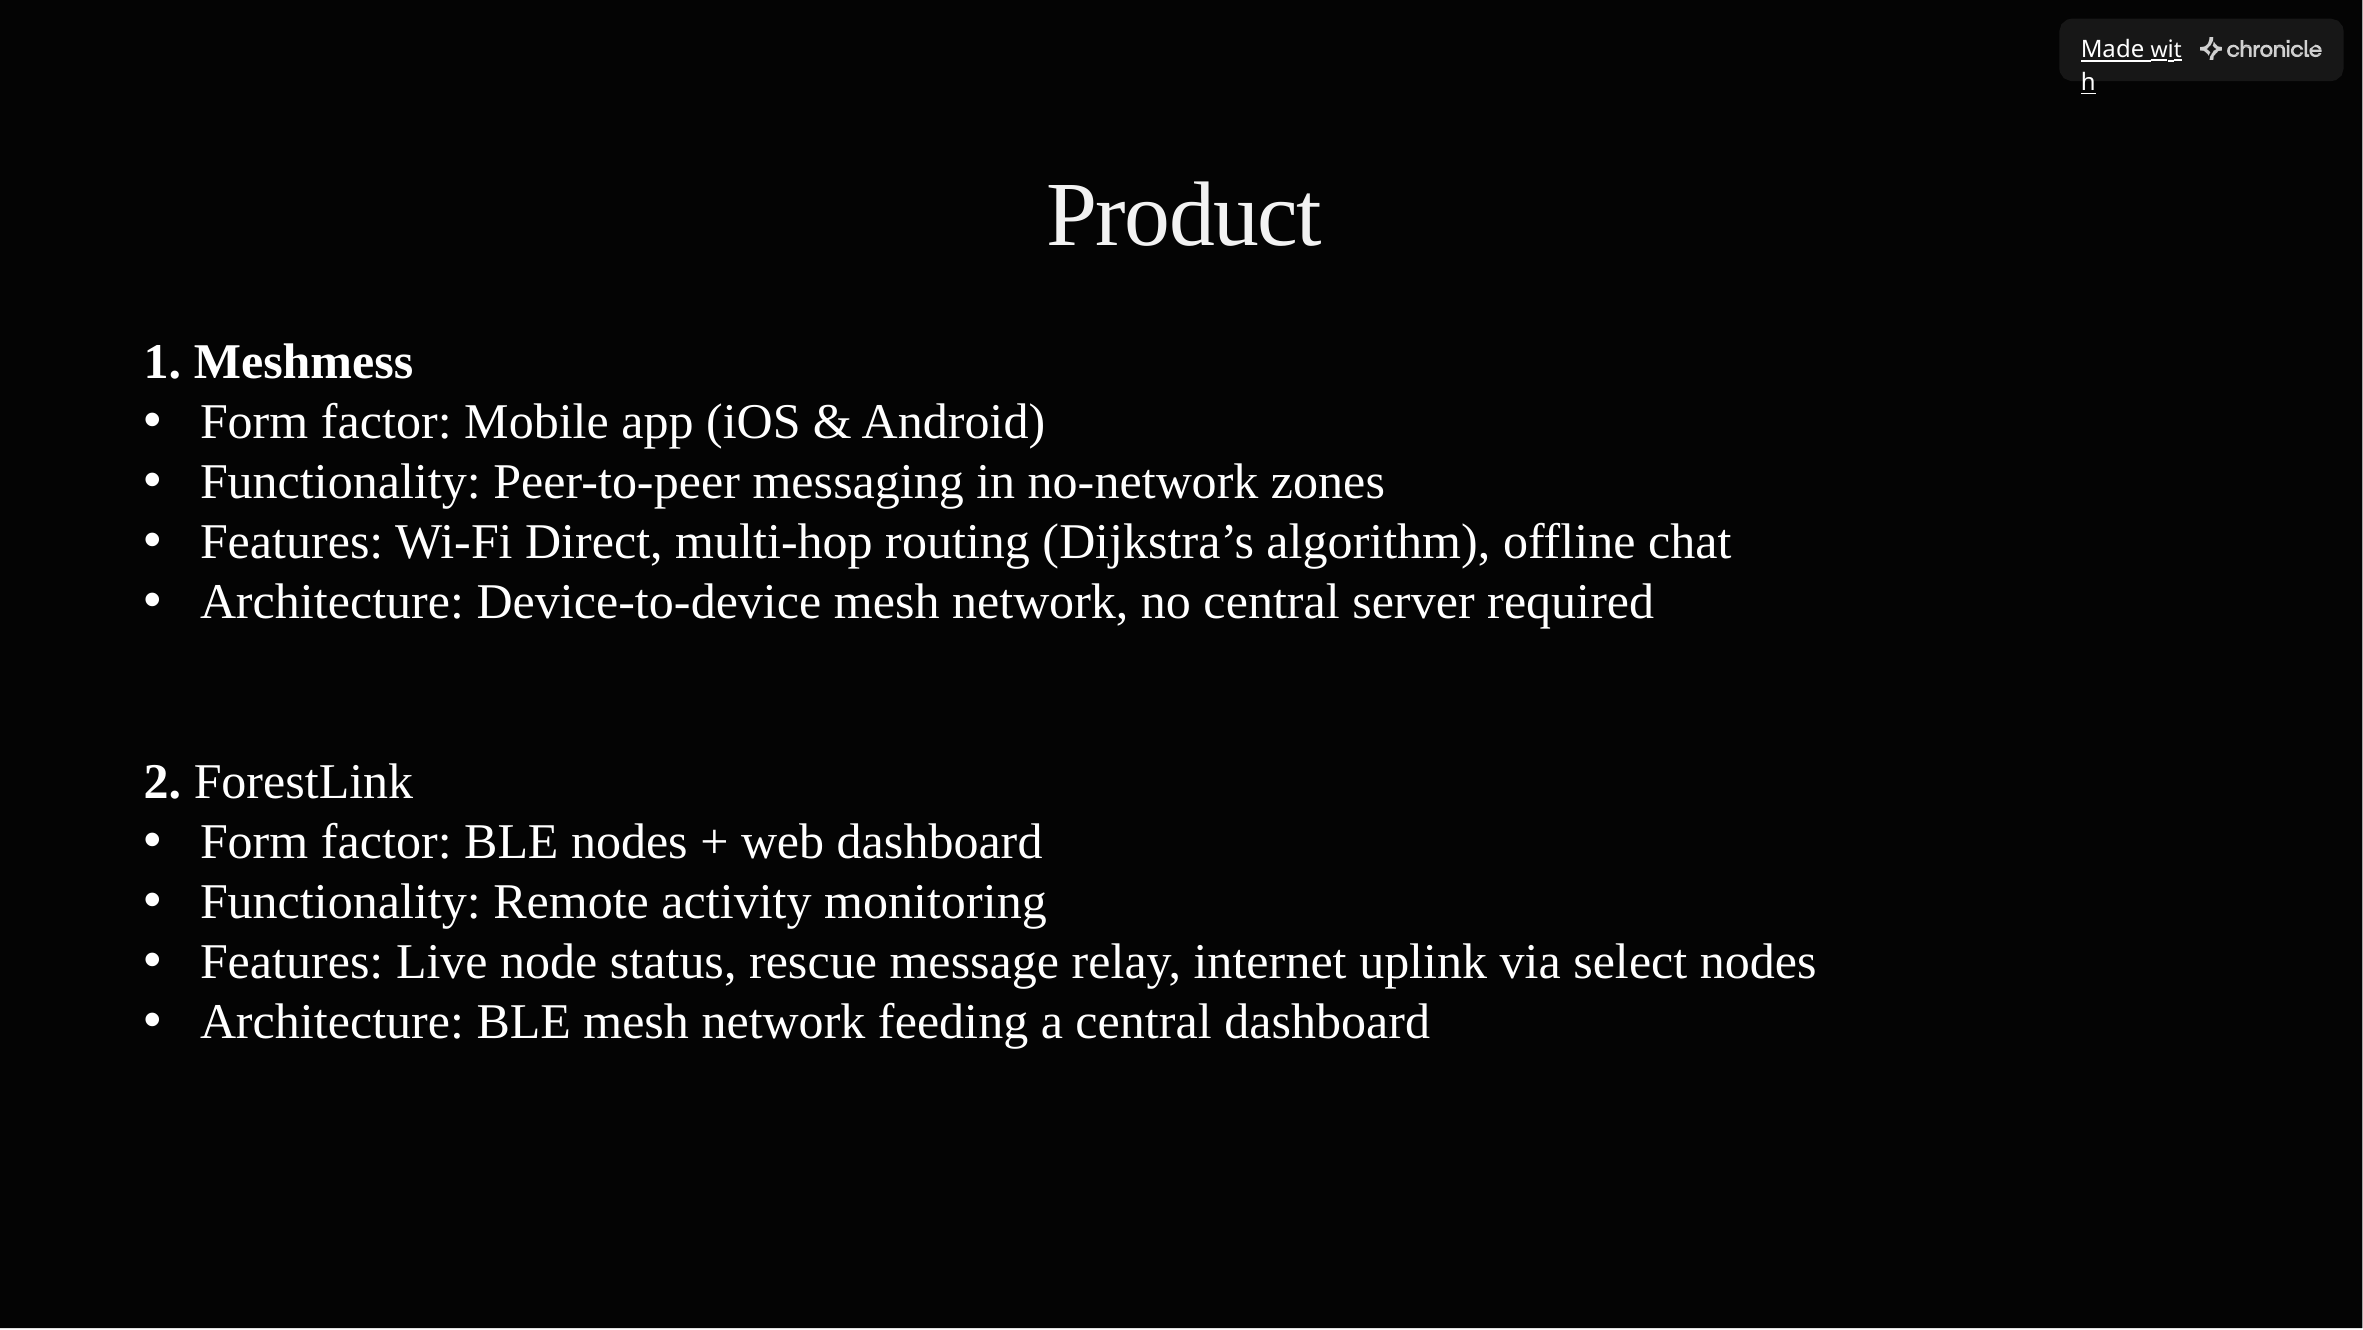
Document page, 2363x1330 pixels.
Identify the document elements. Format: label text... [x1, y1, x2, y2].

text_box [2059, 18, 2344, 82]
text_box Made with [2078, 31, 2193, 100]
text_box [2199, 37, 2322, 60]
text_box 1. Meshmess Form factor: Mobile app (iOS & Android) Functionality: Peer-to-peer messaging in no-network zones Features: Wi-Fi Direct, multi-hop routing (Dijkstra’s algorithm), offline chat Architecture: Device-to-device mesh network, no central server required 2. ForestLink Form factor: BLE nodes + web dashboard Functionality: Remote activity monitoring Features: Live node status, rescue message relay, internet uplink via select nodes Architecture: BLE mesh network feeding a central dashboard [143, 321, 2193, 1049]
title Product [872, 152, 1489, 321]
